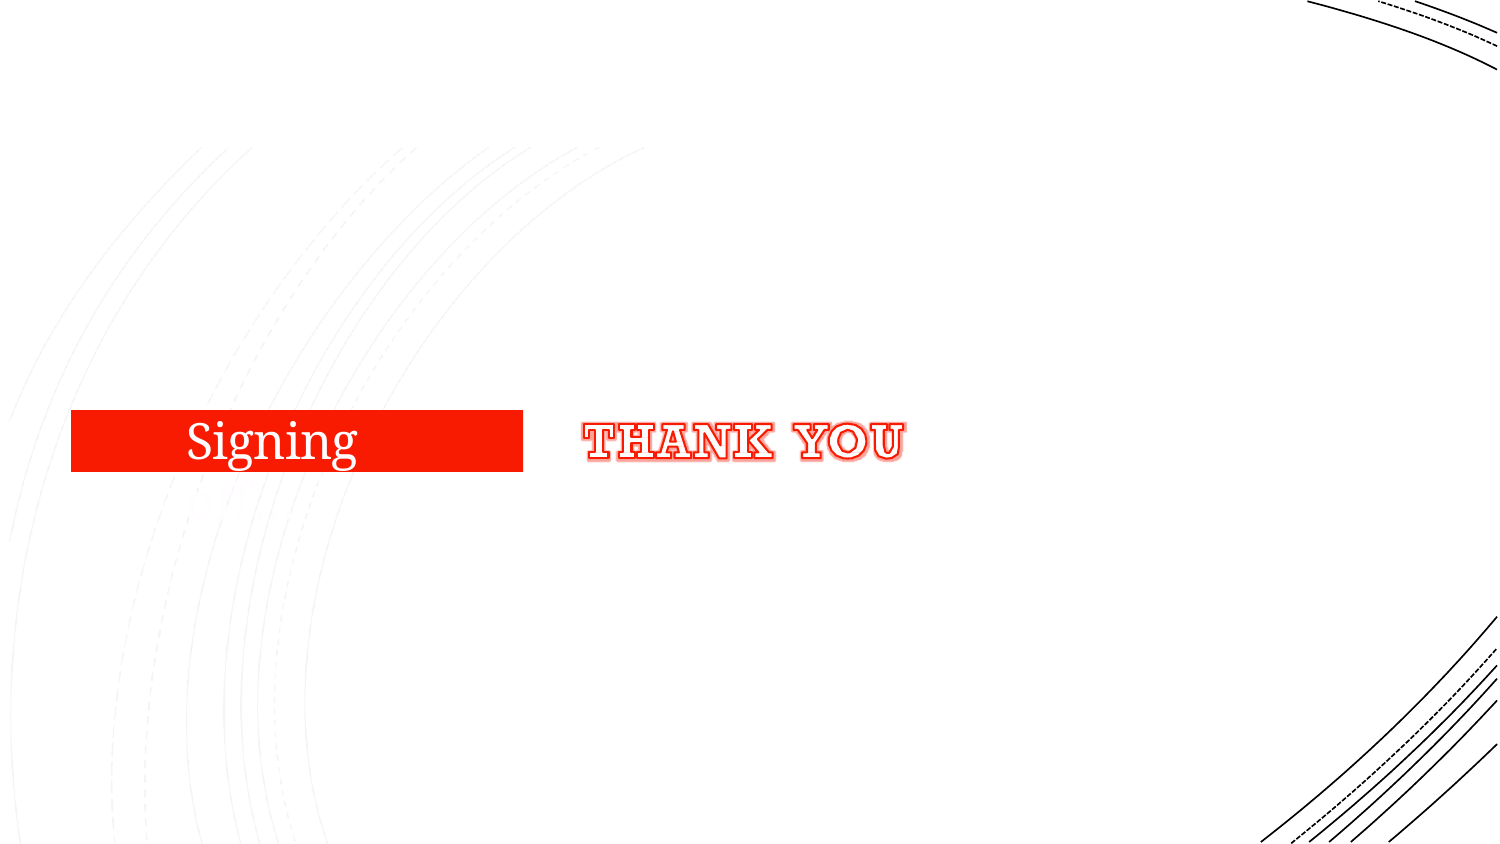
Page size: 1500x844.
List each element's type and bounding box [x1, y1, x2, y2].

text_box [1350, 700, 1498, 843]
picture [7, 146, 645, 844]
text_box [1260, 616, 1498, 843]
text_box [1309, 665, 1498, 843]
text_box [1378, 1, 1498, 47]
text_box [578, 419, 778, 464]
text_box [1307, 1, 1497, 70]
text_box [789, 419, 908, 463]
text_box [1291, 649, 1497, 844]
